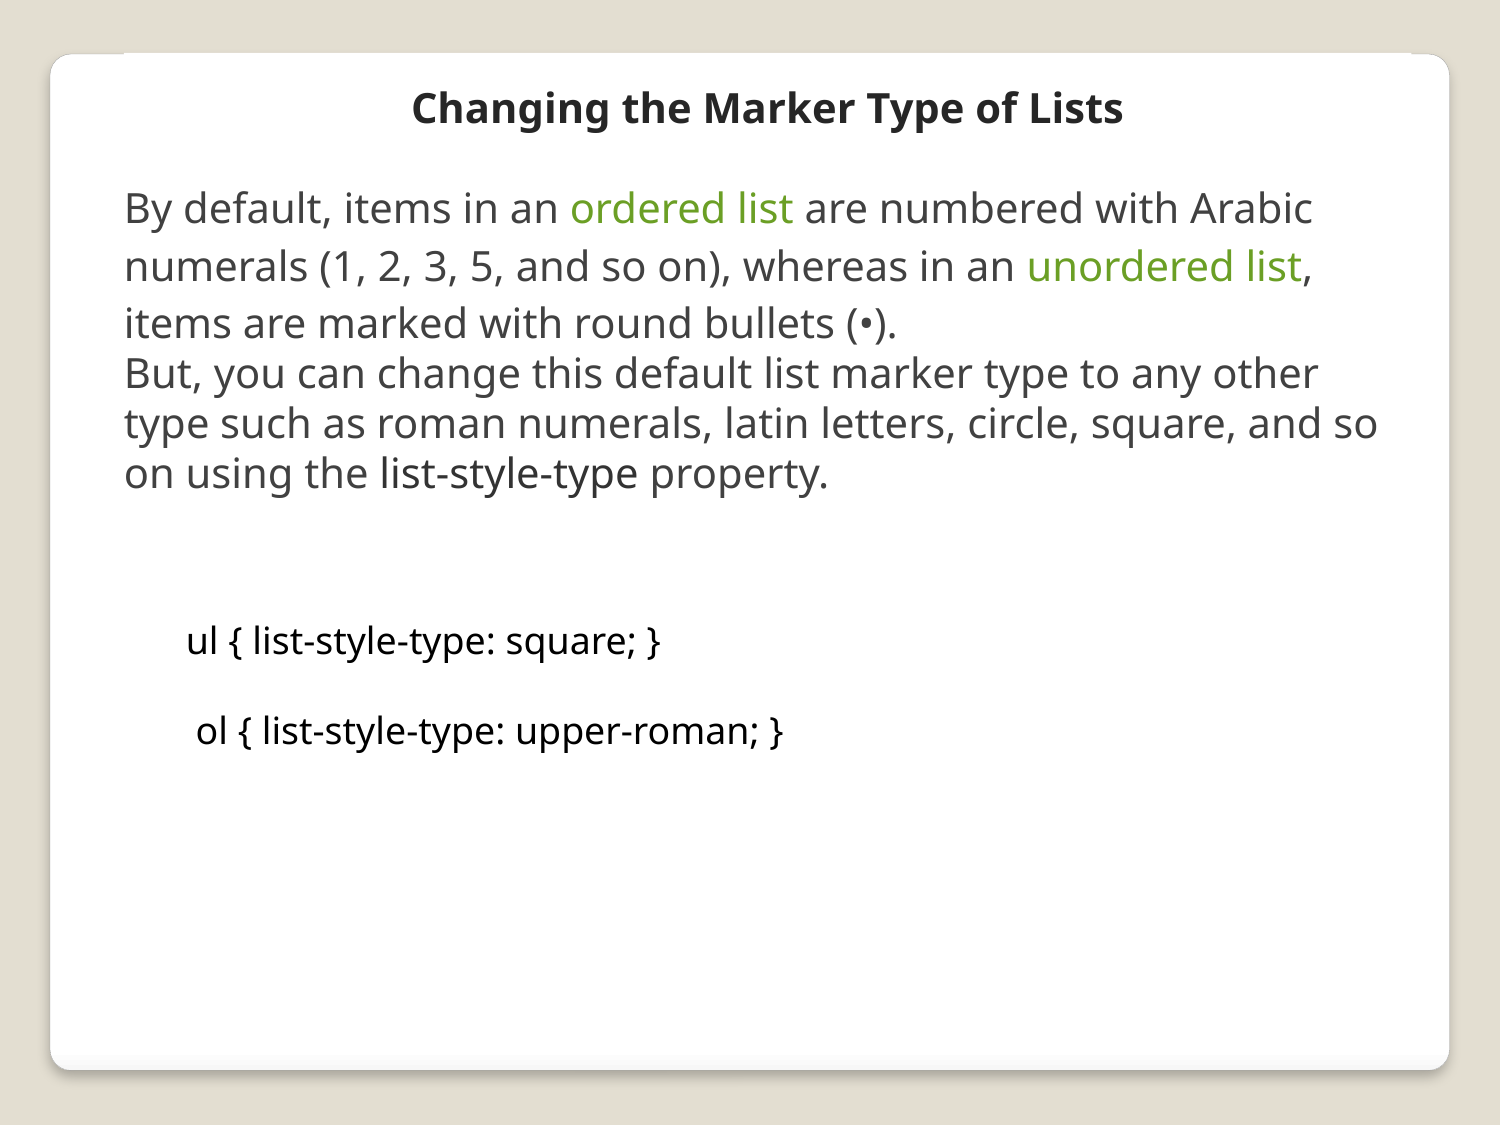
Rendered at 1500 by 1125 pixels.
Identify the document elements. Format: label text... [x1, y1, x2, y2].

text_box ul { list-style-type: square; } ol { list-style-type: upper-roman; } [171, 609, 1258, 760]
text_box Changing the Marker Type of Lists By default, items in an ordered list are numbered with Arabic numerals (1, 2, 3, 5, and so on), whereas in an unordered list, items are marked with round bullets (•). But, you can change this default list marker type to any other type such as roman numerals, latin letters, circle, square, and so on using the list-style-type property. [120, 49, 1415, 514]
